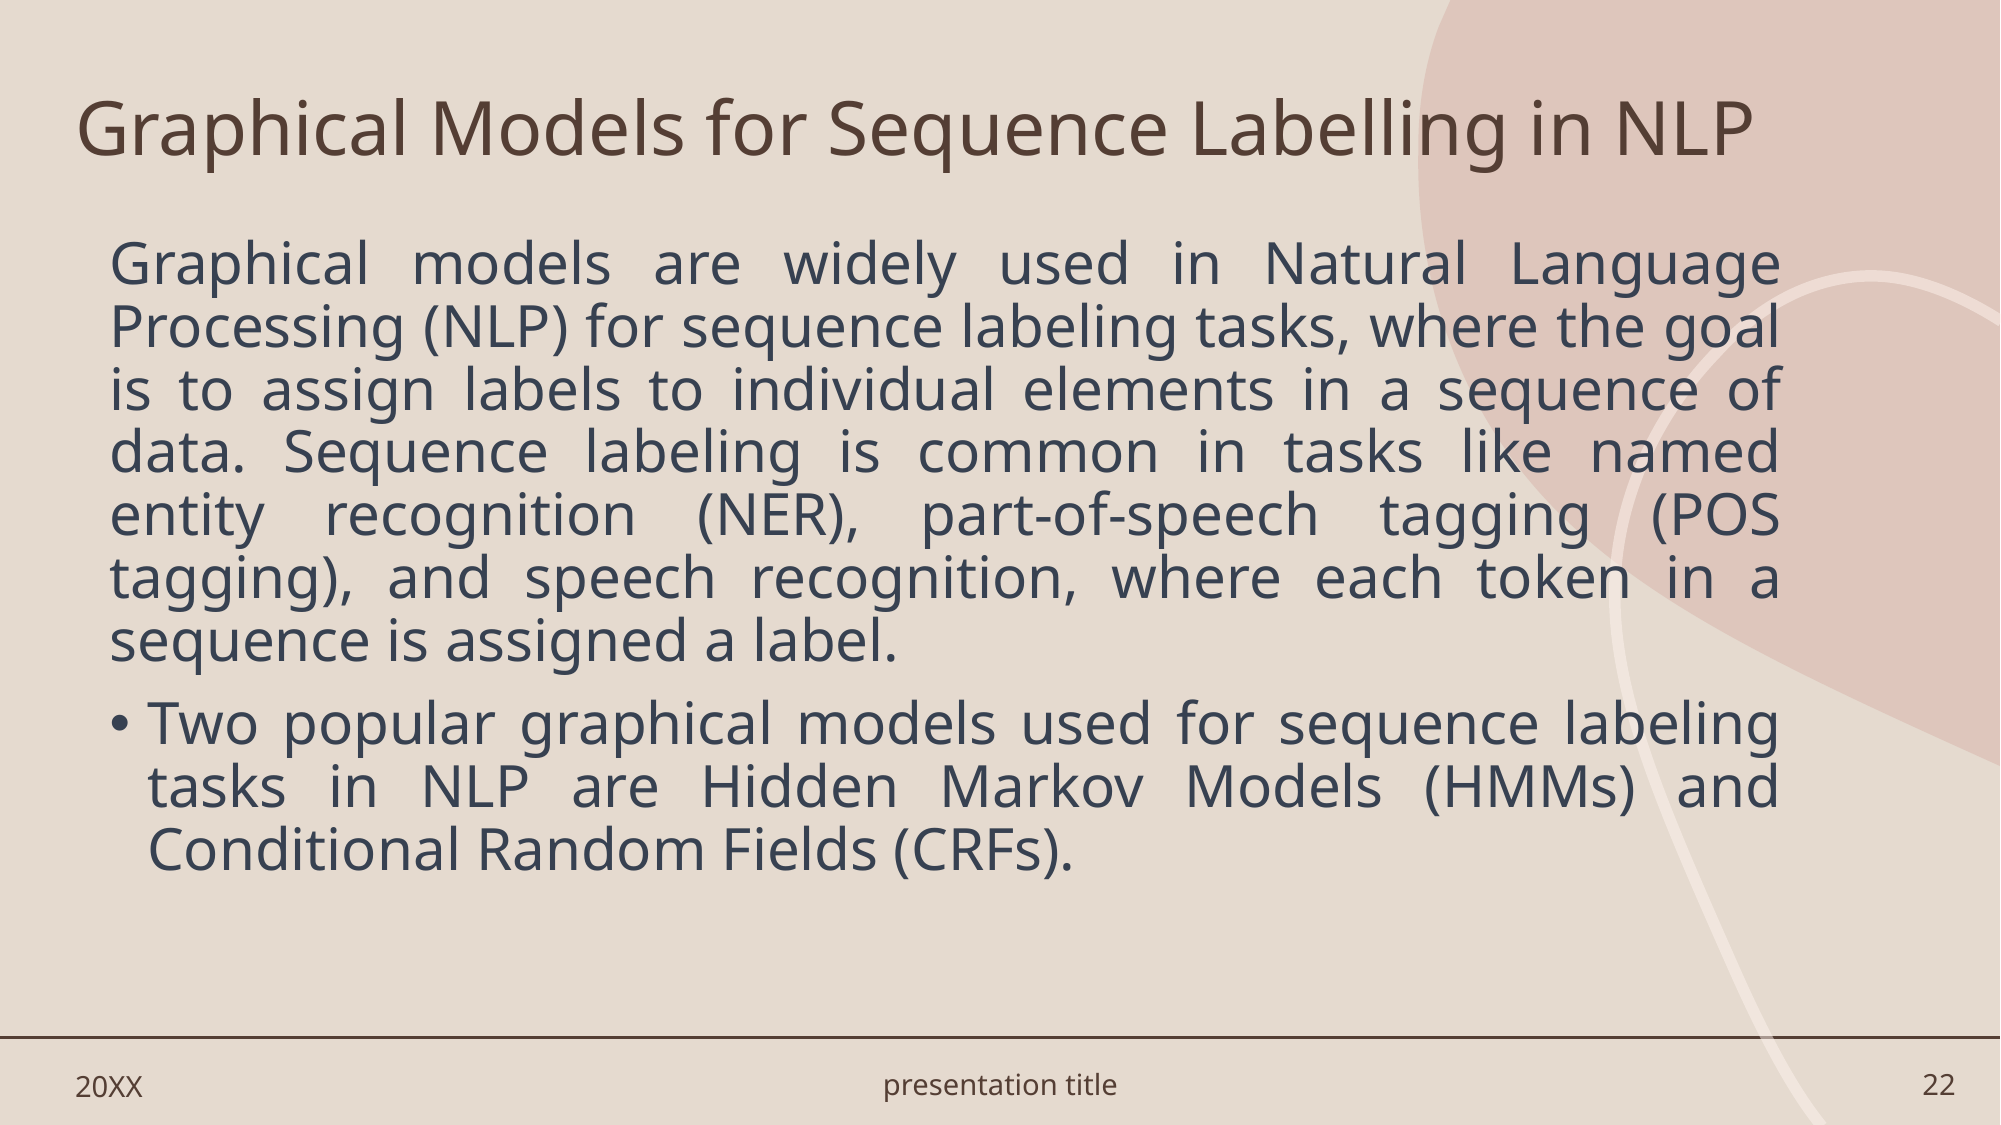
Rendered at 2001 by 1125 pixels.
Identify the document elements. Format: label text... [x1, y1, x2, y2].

title Graphical Models for Sequence Labelling in NLP [60, 36, 1820, 227]
slide_number 20XX [60, 1060, 222, 1112]
list Graphical models are widely used in Natural Language Processing (NLP) for sequence labeling tasks, where the goal is to assign labels to individual elements in a sequence of data. Sequence labeling is common in tasks like named entity recognition (NER), part-of-speech tagging (POS tagging), and speech recognition, where each token in a sequence is assigned a label. Two popular graphical models used for sequence labeling tasks in NLP are Hidden Markov Models (HMMs) and Conditional Random Fields (CRFs). [94, 226, 1797, 948]
footer presentation title [718, 1060, 1283, 1112]
slide_number 22 [1808, 1060, 1971, 1112]
